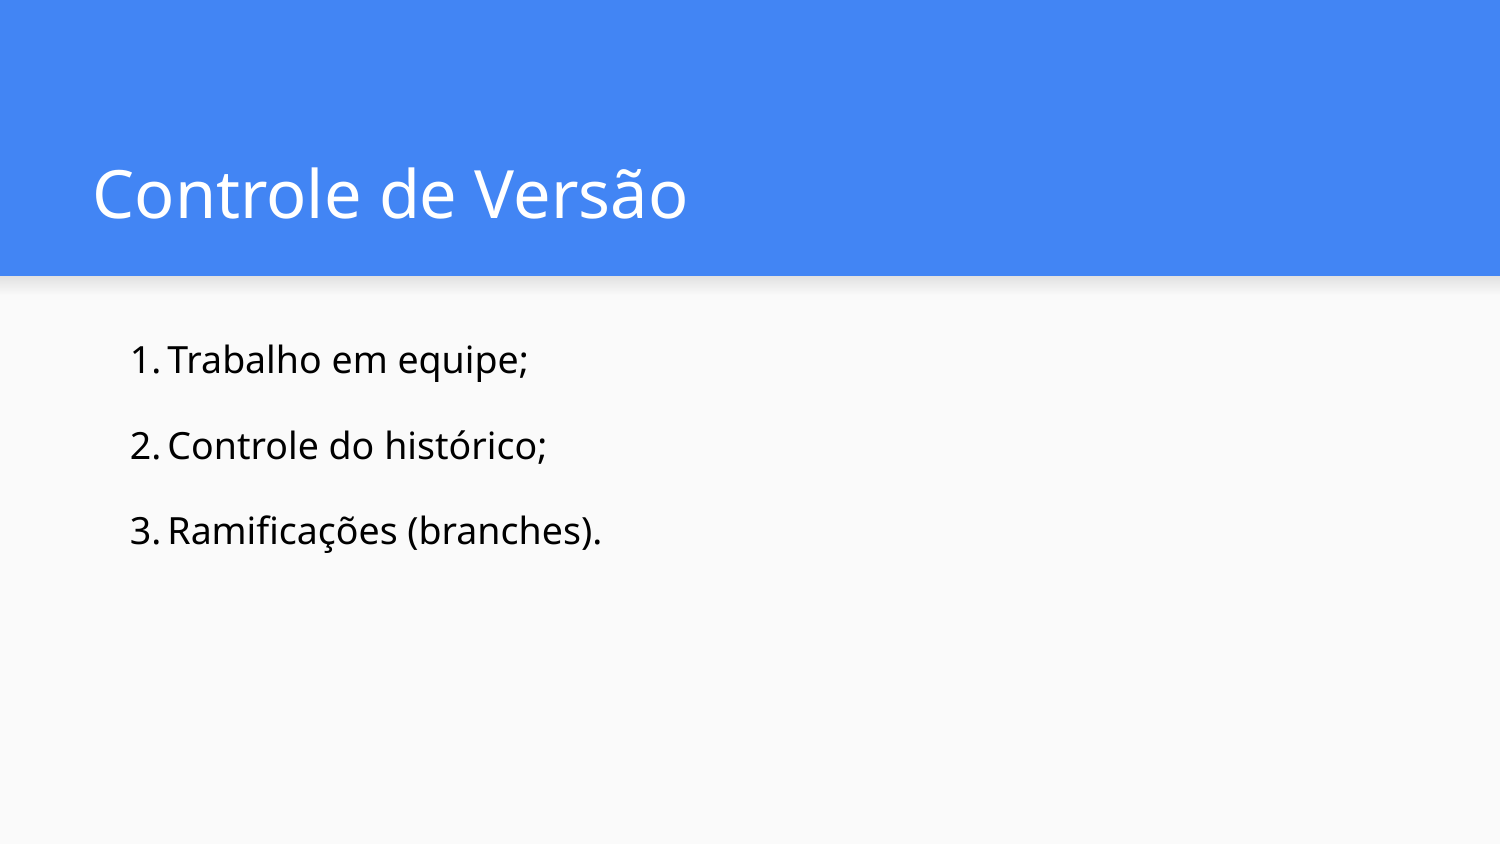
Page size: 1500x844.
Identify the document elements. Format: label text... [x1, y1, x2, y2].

title Controle de Versão [77, 121, 1427, 248]
list Trabalho em equipe; Controle do histórico; Ramificações (branches). [77, 314, 1427, 760]
